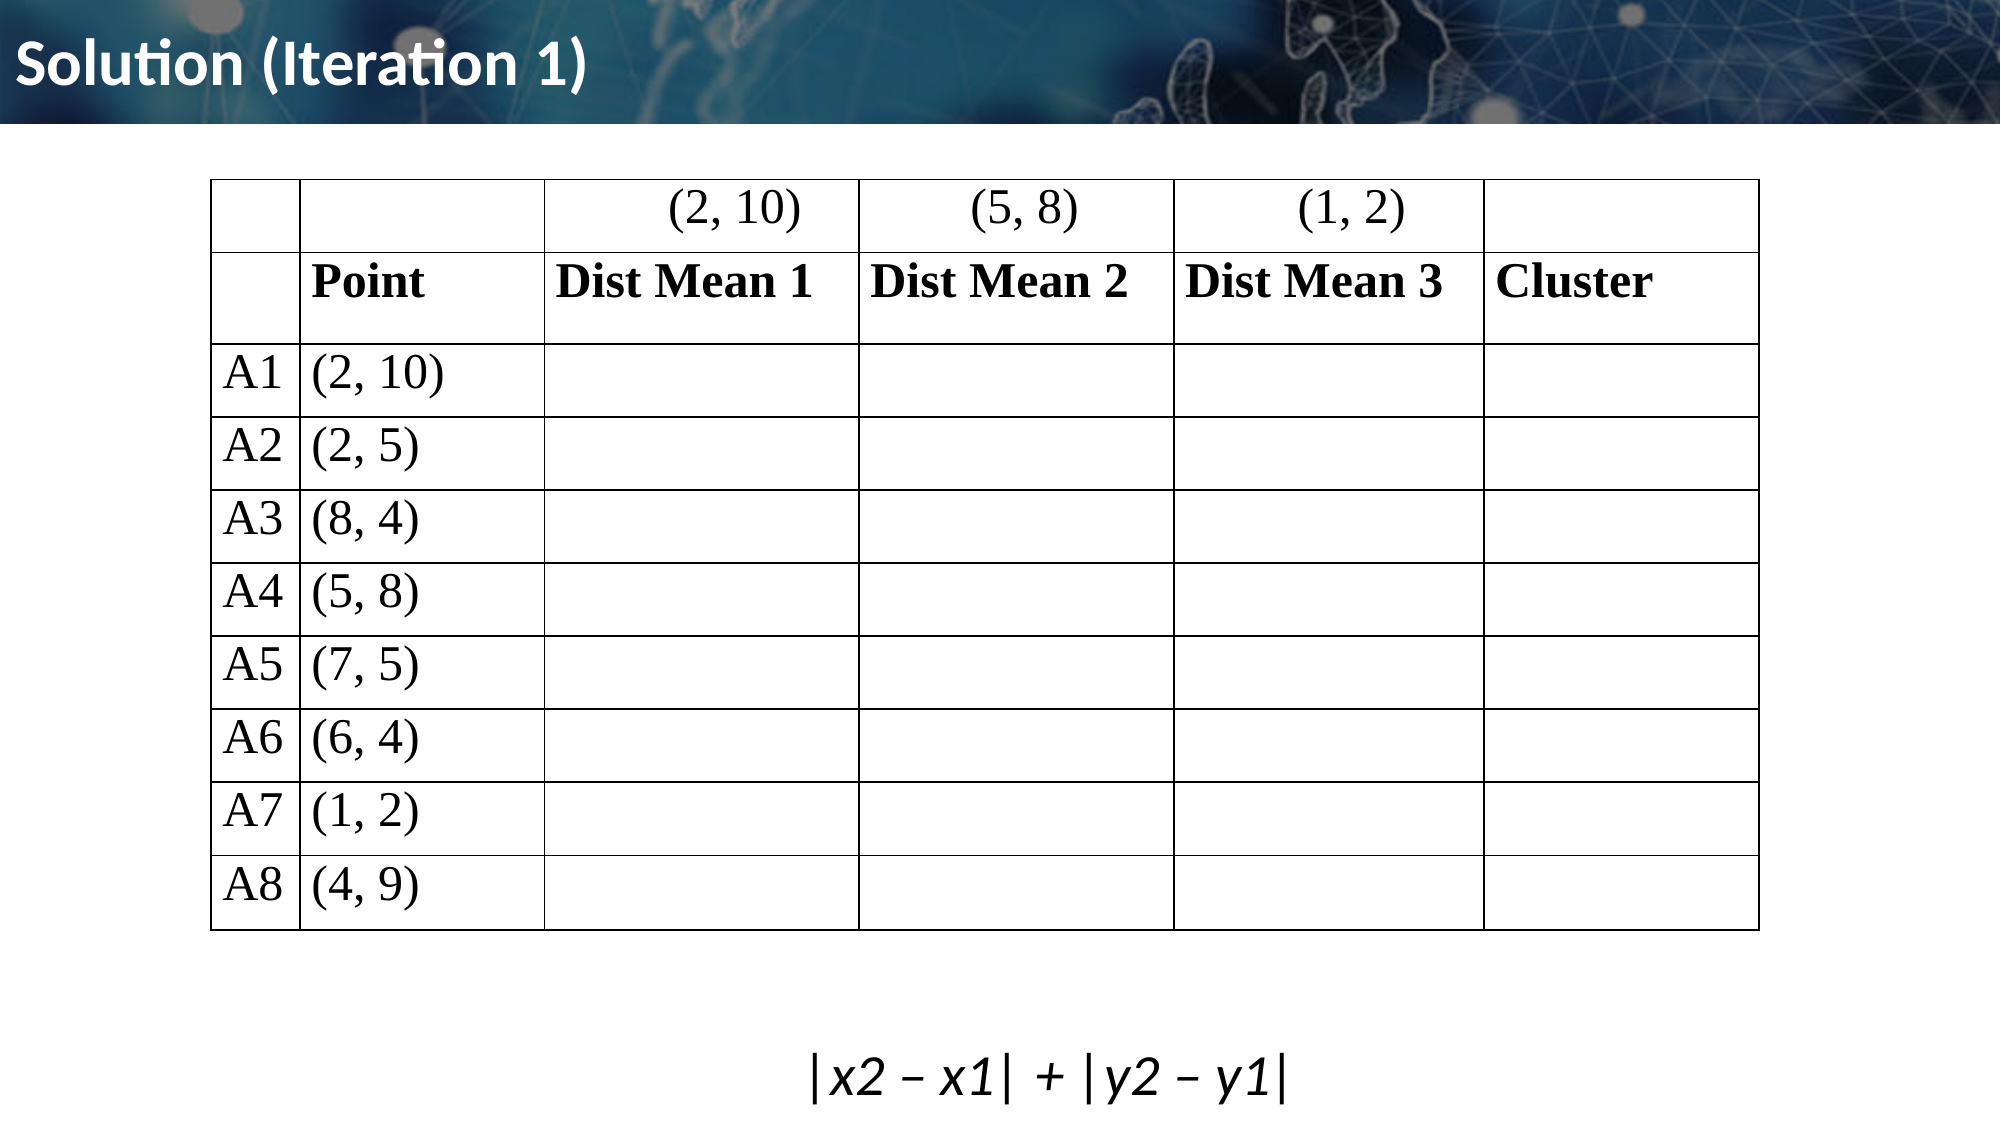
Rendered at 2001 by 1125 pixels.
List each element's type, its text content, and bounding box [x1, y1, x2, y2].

table_cell (2, 5) [301, 418, 544, 489]
table_cell [860, 345, 1173, 416]
table_header (5, 8) [860, 180, 1173, 252]
table_cell A2 [212, 418, 299, 489]
table_header [212, 180, 299, 252]
table_cell A5 [212, 637, 299, 708]
title Solution (Iteration 1) [0, 0, 1725, 128]
table_cell [545, 637, 858, 708]
table_cell [1175, 418, 1483, 489]
table_cell A7 [212, 783, 299, 855]
table_cell [860, 418, 1173, 489]
table_cell [545, 491, 858, 562]
table_cell A8 [212, 856, 299, 929]
table_cell (6, 4) [301, 710, 544, 781]
table_cell [1485, 783, 1758, 855]
text_box |x2 – x1| + |y2 – y1| [789, 1029, 1327, 1115]
table_cell [1175, 710, 1483, 781]
table_cell [1485, 418, 1758, 489]
table_cell [545, 710, 858, 781]
table_cell [1175, 345, 1483, 416]
table_cell [1485, 564, 1758, 635]
table_cell A4 [212, 564, 299, 635]
table_cell [1175, 856, 1483, 929]
table_header [301, 180, 544, 252]
table_cell [1175, 637, 1483, 708]
table_header (2, 10) [545, 180, 858, 252]
table_cell [1485, 710, 1758, 781]
table_cell [860, 710, 1173, 781]
table_cell [1175, 491, 1483, 562]
table_cell [545, 418, 858, 489]
table_cell (7, 5) [301, 637, 544, 708]
table_cell Dist Mean 3 [1175, 253, 1483, 343]
table_cell [212, 253, 299, 343]
table_cell [1175, 564, 1483, 635]
table_cell [1485, 637, 1758, 708]
table_cell [860, 491, 1173, 562]
table_cell A6 [212, 710, 299, 781]
table_cell Point [301, 253, 544, 343]
table_cell Dist Mean 1 [545, 253, 858, 343]
table_cell Dist Mean 2 [860, 253, 1173, 343]
table_cell (1, 2) [301, 783, 544, 855]
table_cell (2, 10) [301, 345, 544, 416]
table_cell (8, 4) [301, 491, 544, 562]
table_cell Cluster [1485, 253, 1758, 343]
table_cell [545, 345, 858, 416]
table_cell (4, 9) [301, 856, 544, 929]
table_cell [860, 564, 1173, 635]
table_cell [860, 783, 1173, 855]
table_cell [860, 856, 1173, 929]
table_cell [545, 783, 858, 855]
table_cell (5, 8) [301, 564, 544, 635]
table_cell [1175, 783, 1483, 855]
table_cell [545, 856, 858, 929]
table_header [1485, 180, 1758, 252]
table_cell [545, 564, 858, 635]
table_cell [1485, 856, 1758, 929]
table_cell [1485, 345, 1758, 416]
table_cell [1485, 491, 1758, 562]
table_cell A1 [212, 345, 299, 416]
table_cell A3 [212, 491, 299, 562]
table_header (1, 2) [1175, 180, 1483, 252]
table_cell [860, 637, 1173, 708]
